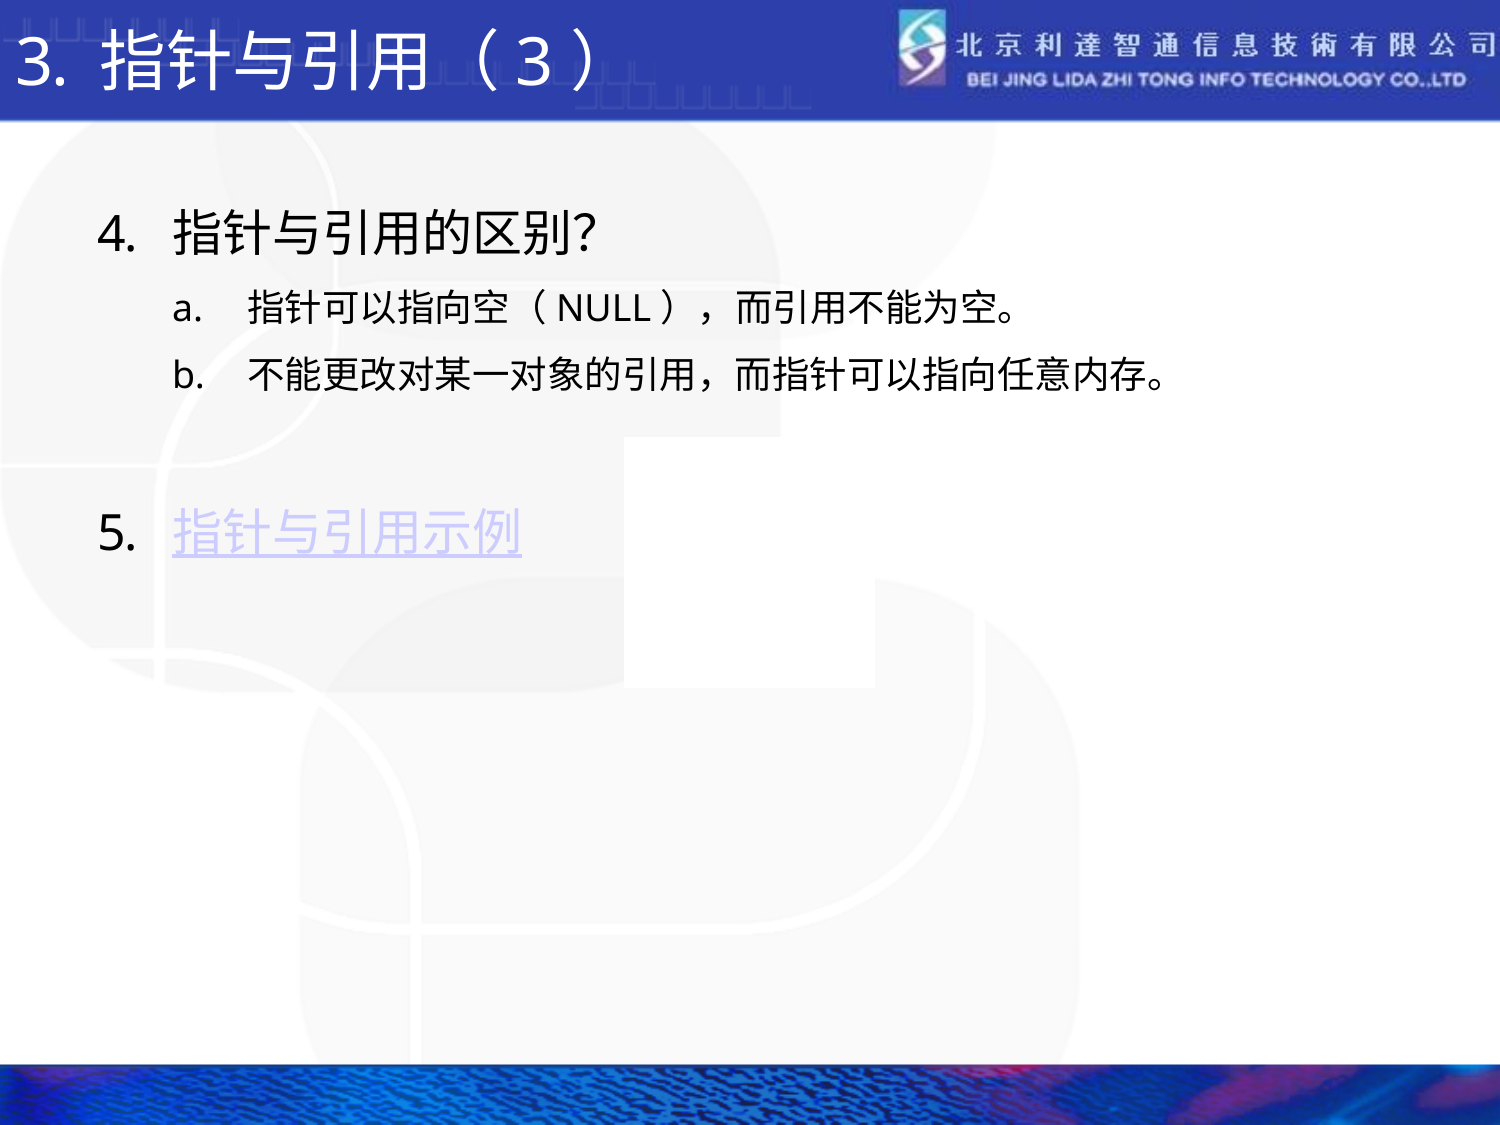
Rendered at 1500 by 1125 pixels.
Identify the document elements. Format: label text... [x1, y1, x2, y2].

title 指针与引用（3） [0, 0, 891, 118]
subtitle 指针与引用的区别？ 指针可以指向空（NULL），而引用不能为空。 不能更改对某一对象的引用，而指针可以指向任意内存。 指针与引用示例 [81, 163, 1419, 938]
picture [0, 0, 1500, 1125]
